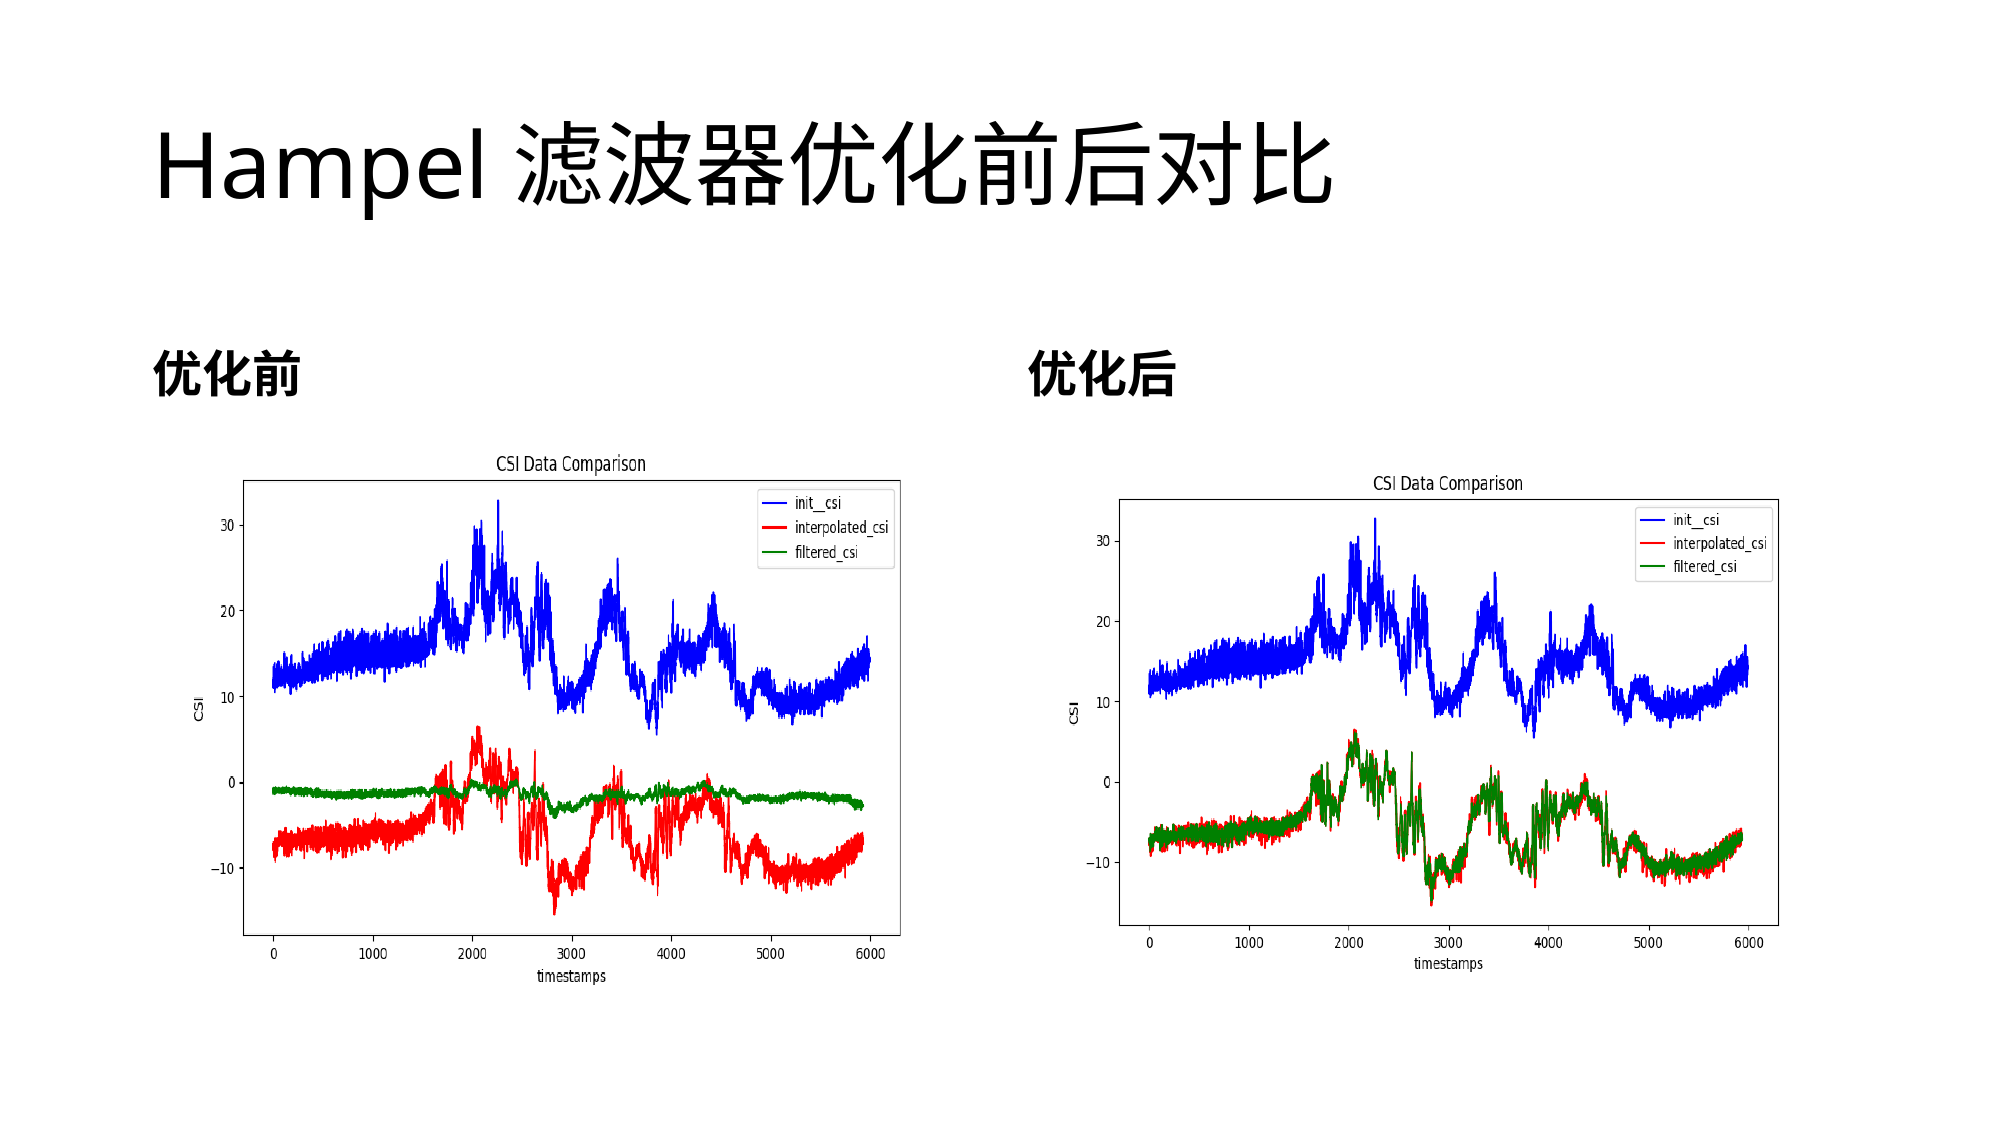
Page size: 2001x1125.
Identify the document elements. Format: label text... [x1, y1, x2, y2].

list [1012, 433, 1863, 986]
list 优化后 [1012, 275, 1863, 411]
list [137, 410, 984, 1000]
list 优化前 [137, 275, 984, 410]
title Hampel滤波器优化前后对比 [137, 59, 1863, 278]
